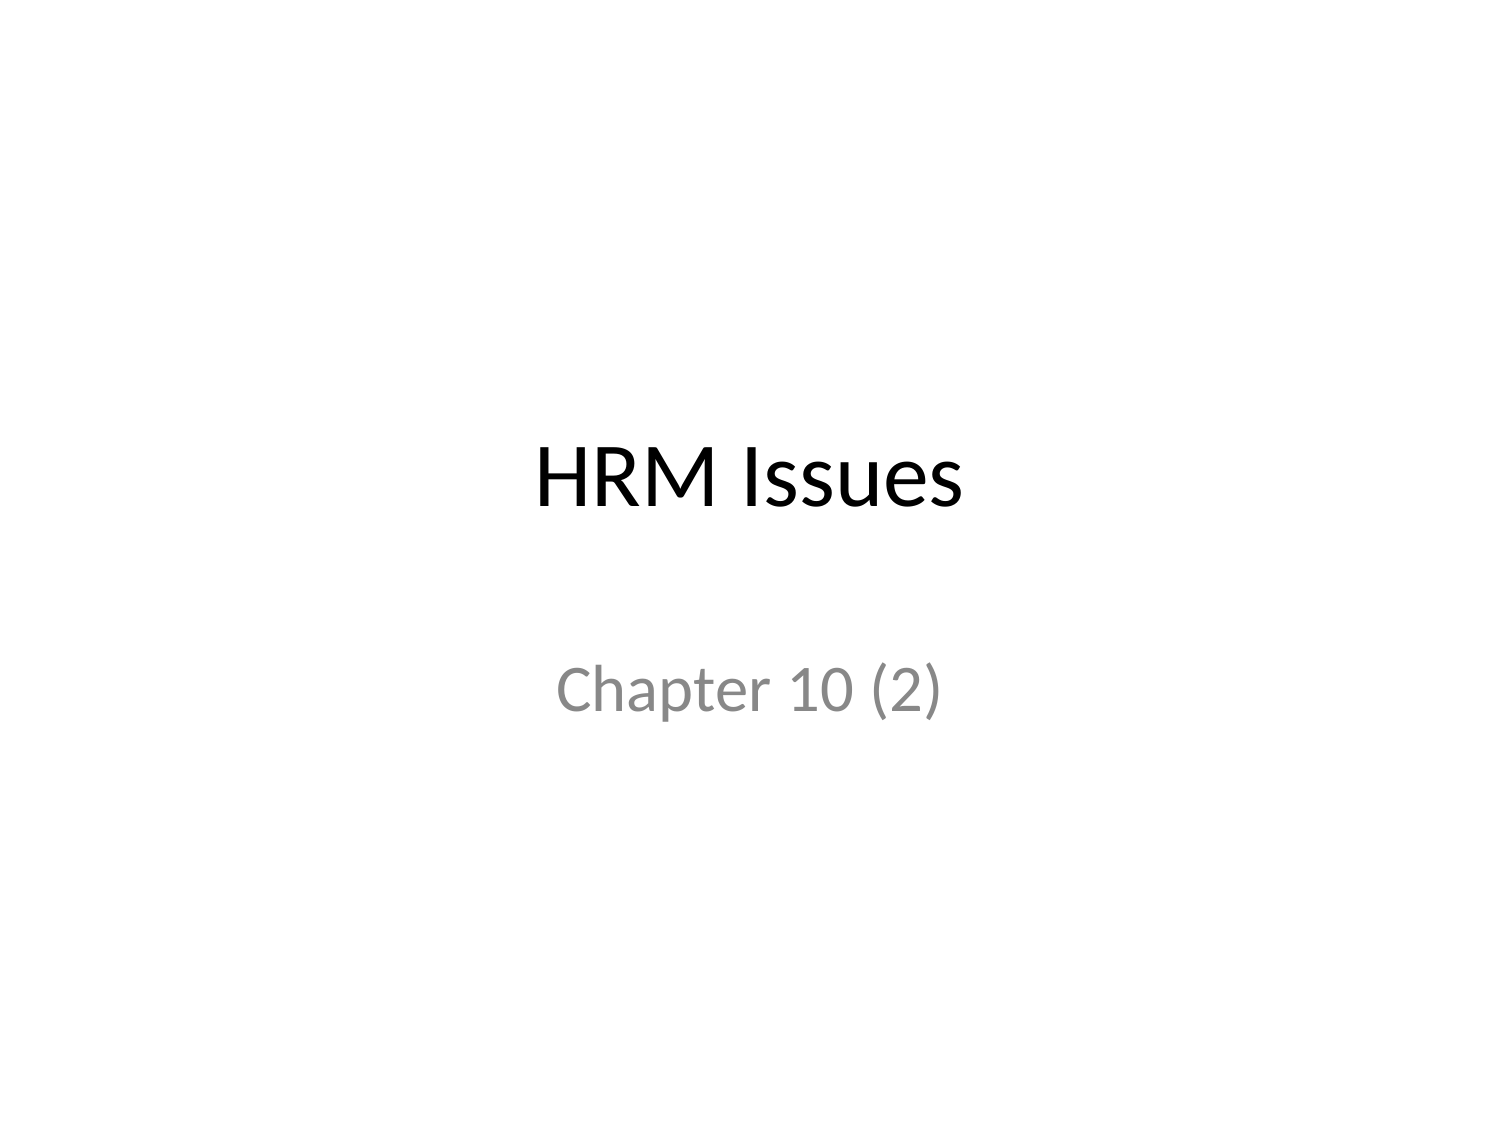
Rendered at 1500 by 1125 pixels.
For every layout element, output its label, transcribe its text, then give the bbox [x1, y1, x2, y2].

subtitle Chapter 10 (2) [225, 637, 1275, 925]
title HRM Issues [112, 349, 1388, 591]
